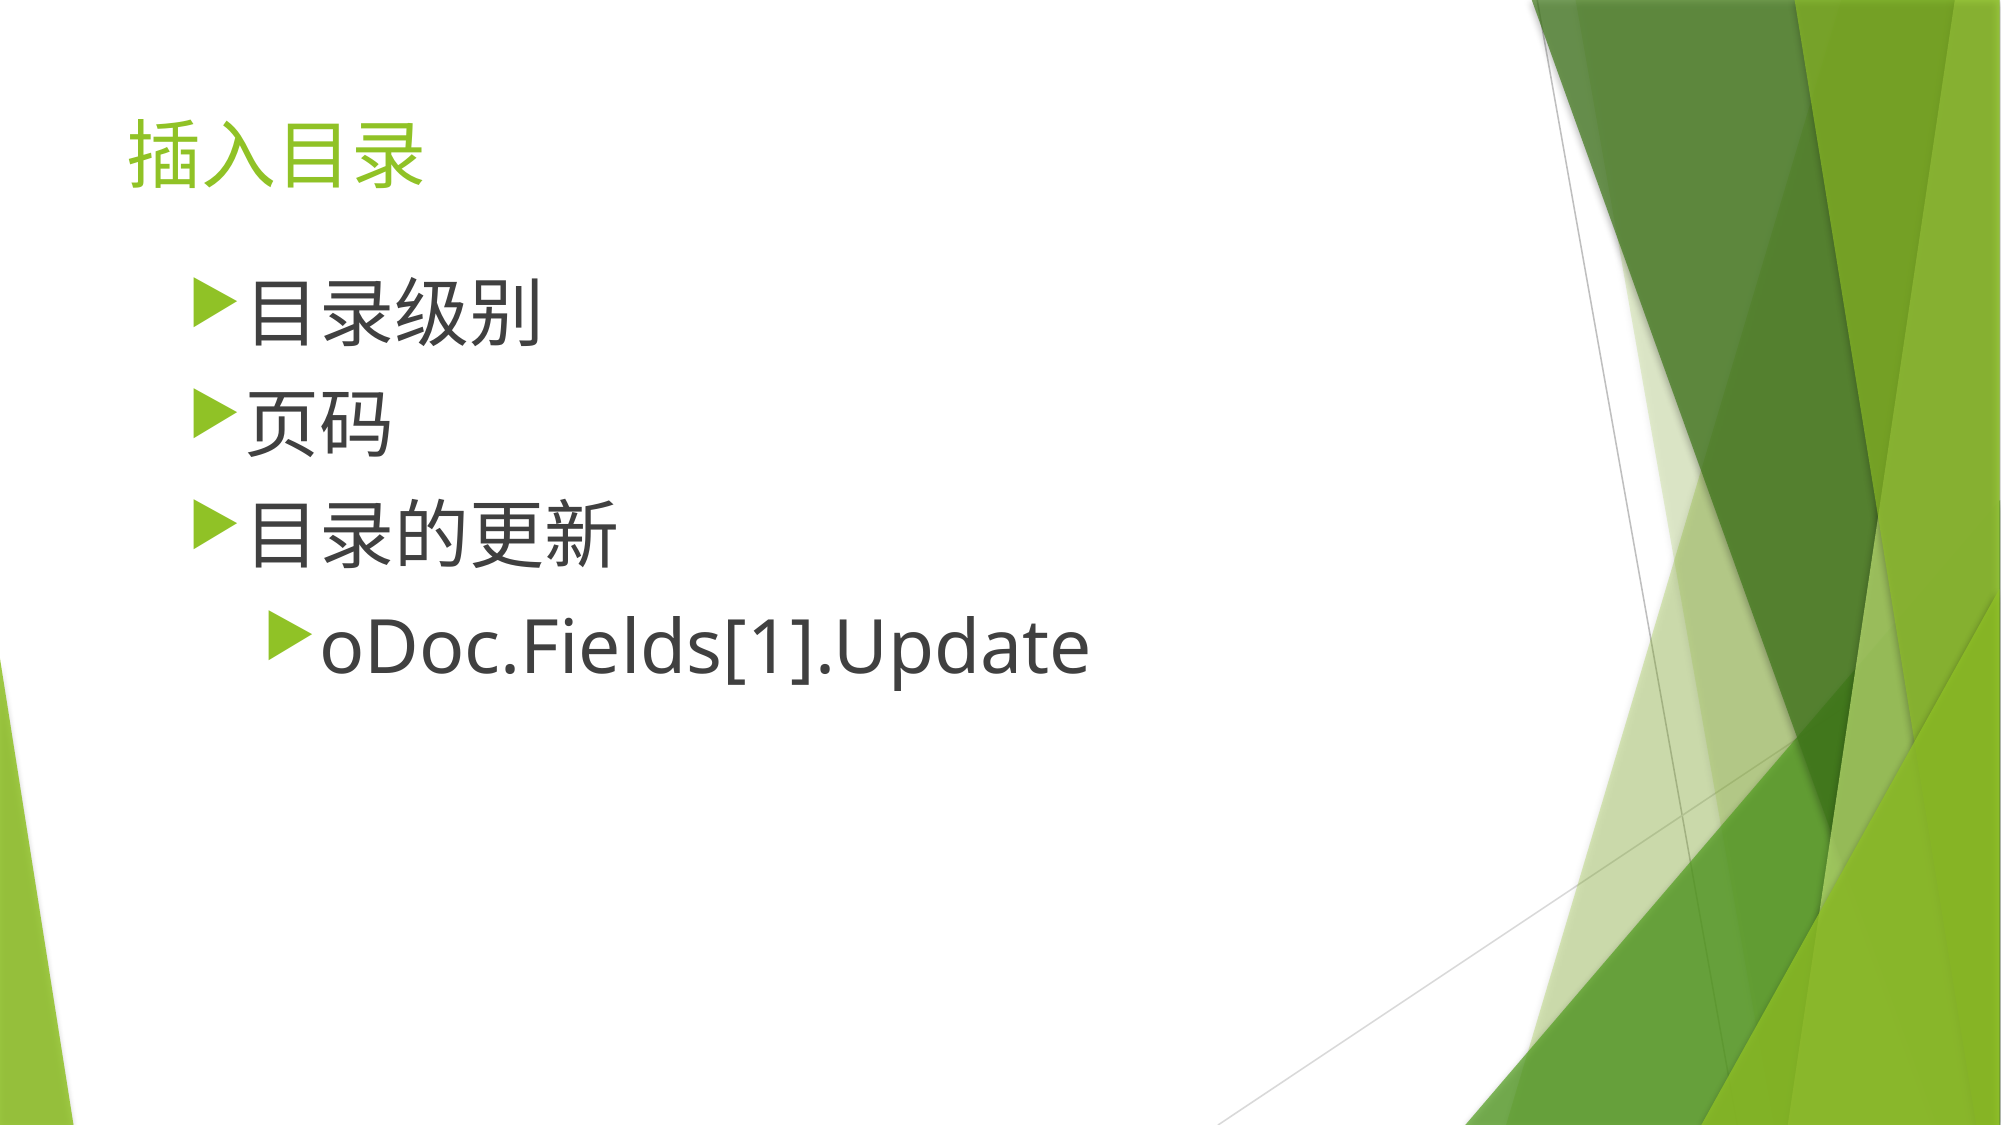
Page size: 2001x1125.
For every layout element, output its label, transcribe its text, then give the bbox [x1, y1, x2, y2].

title 插入目录 [111, 99, 1522, 317]
list 目录级别 页码 目录的更新 oDoc.Fields[1].Update [173, 258, 1311, 991]
